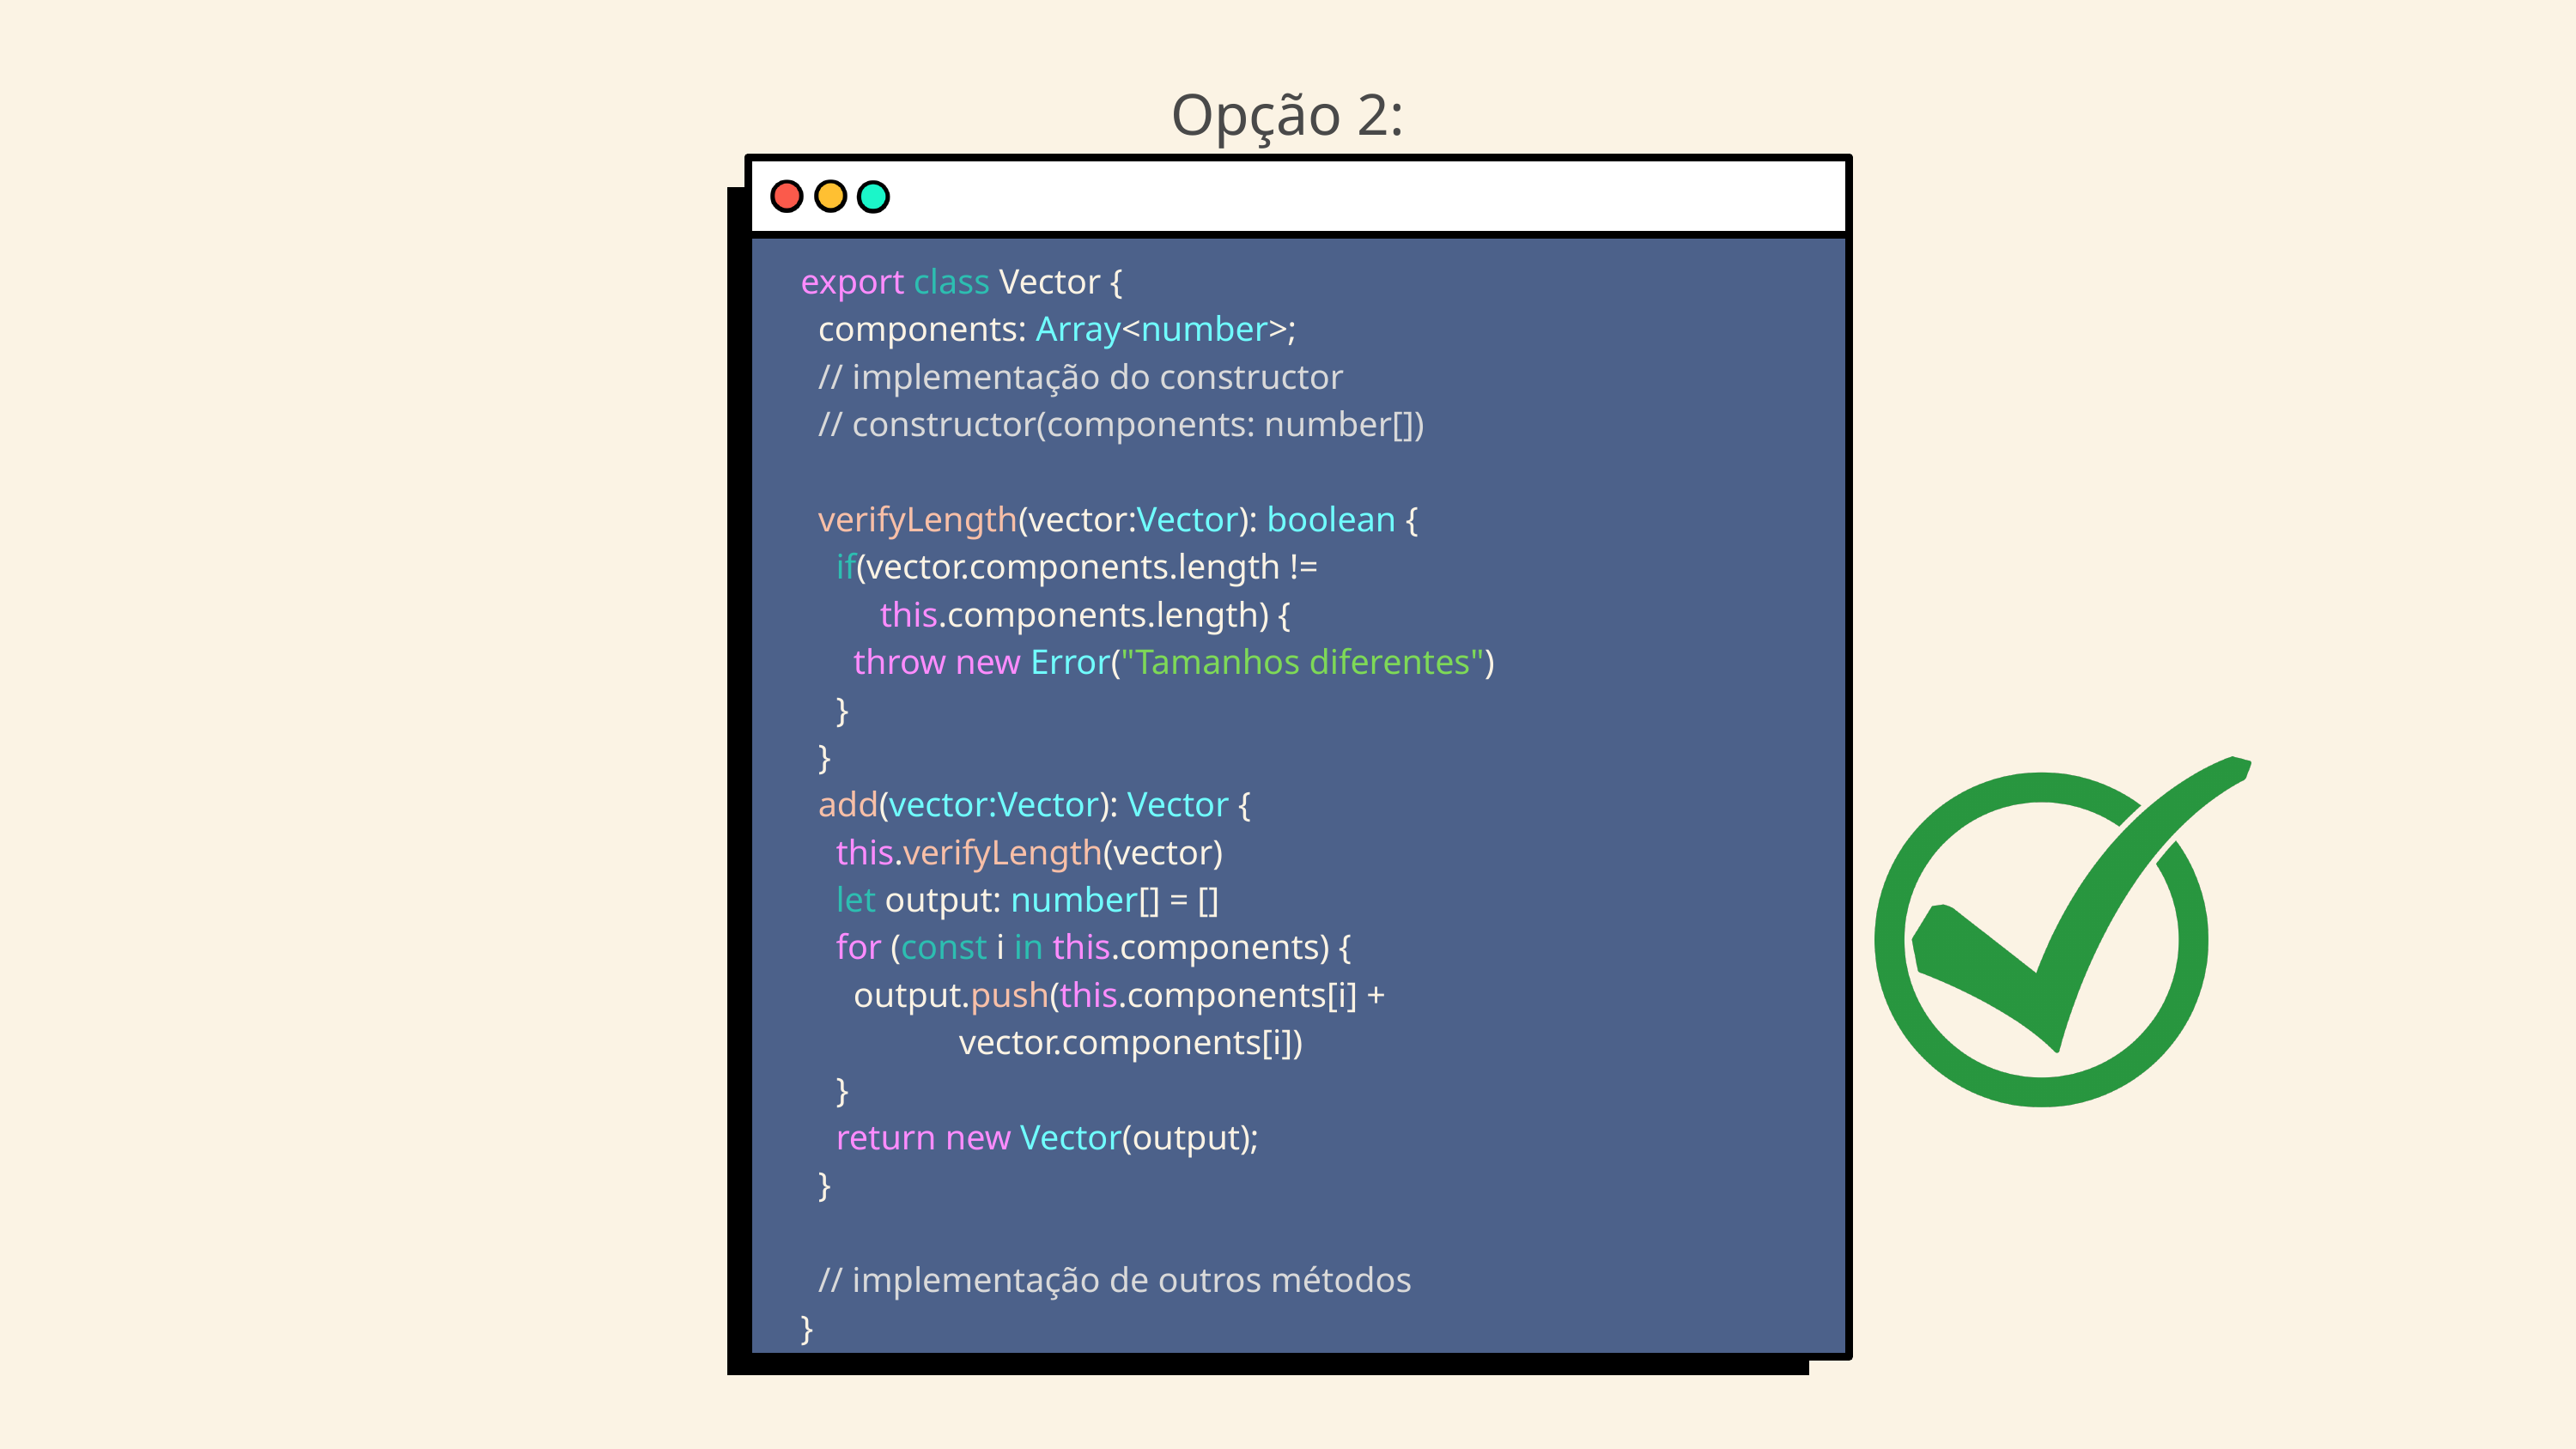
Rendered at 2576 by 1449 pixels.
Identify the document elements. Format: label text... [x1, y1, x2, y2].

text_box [747, 157, 1850, 235]
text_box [747, 240, 1850, 1357]
picture [767, 175, 891, 217]
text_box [726, 186, 1810, 1375]
picture [1874, 756, 2252, 1107]
text_box Opção 2: [1154, 61, 1422, 147]
